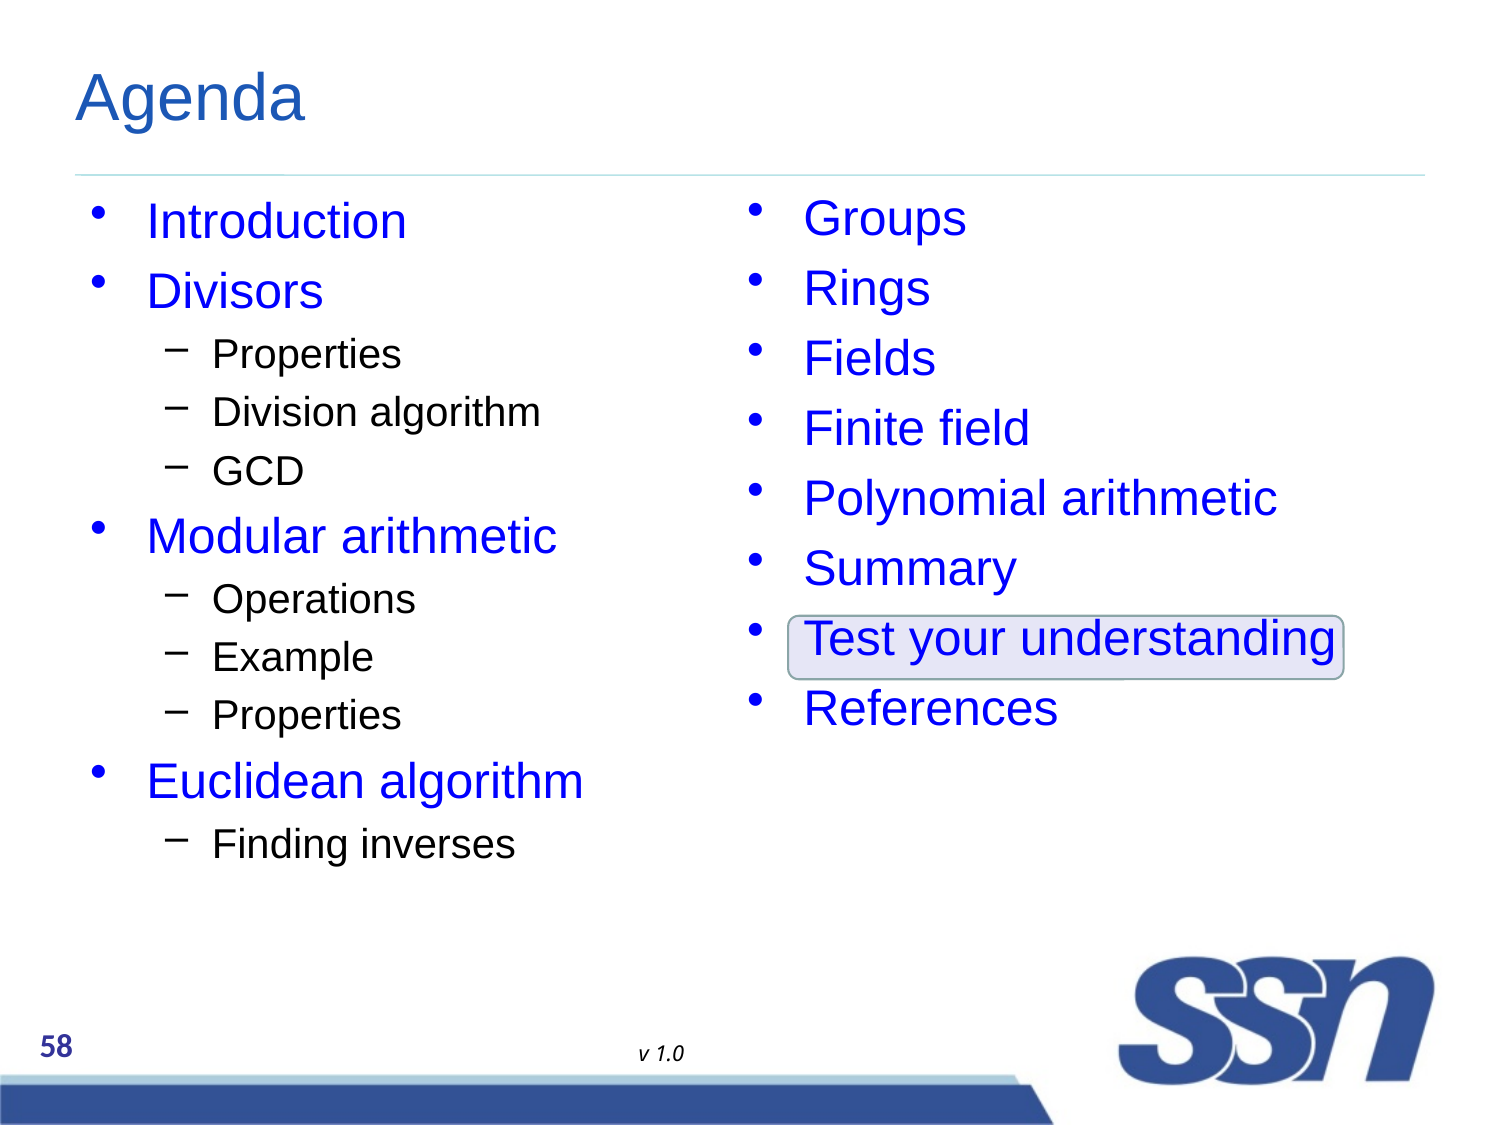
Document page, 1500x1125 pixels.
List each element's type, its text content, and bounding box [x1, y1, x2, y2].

title Agenda [60, 13, 1027, 175]
list Introduction Divisors Properties Division algorithm GCD Modular arithmetic Operations Example Properties Euclidean algorithm Finding inverses [75, 180, 708, 986]
text_box Groups Rings Fields Finite field Polynomial arithmetic Summary Test your understanding References [732, 177, 1365, 983]
picture [0, 913, 1500, 1125]
